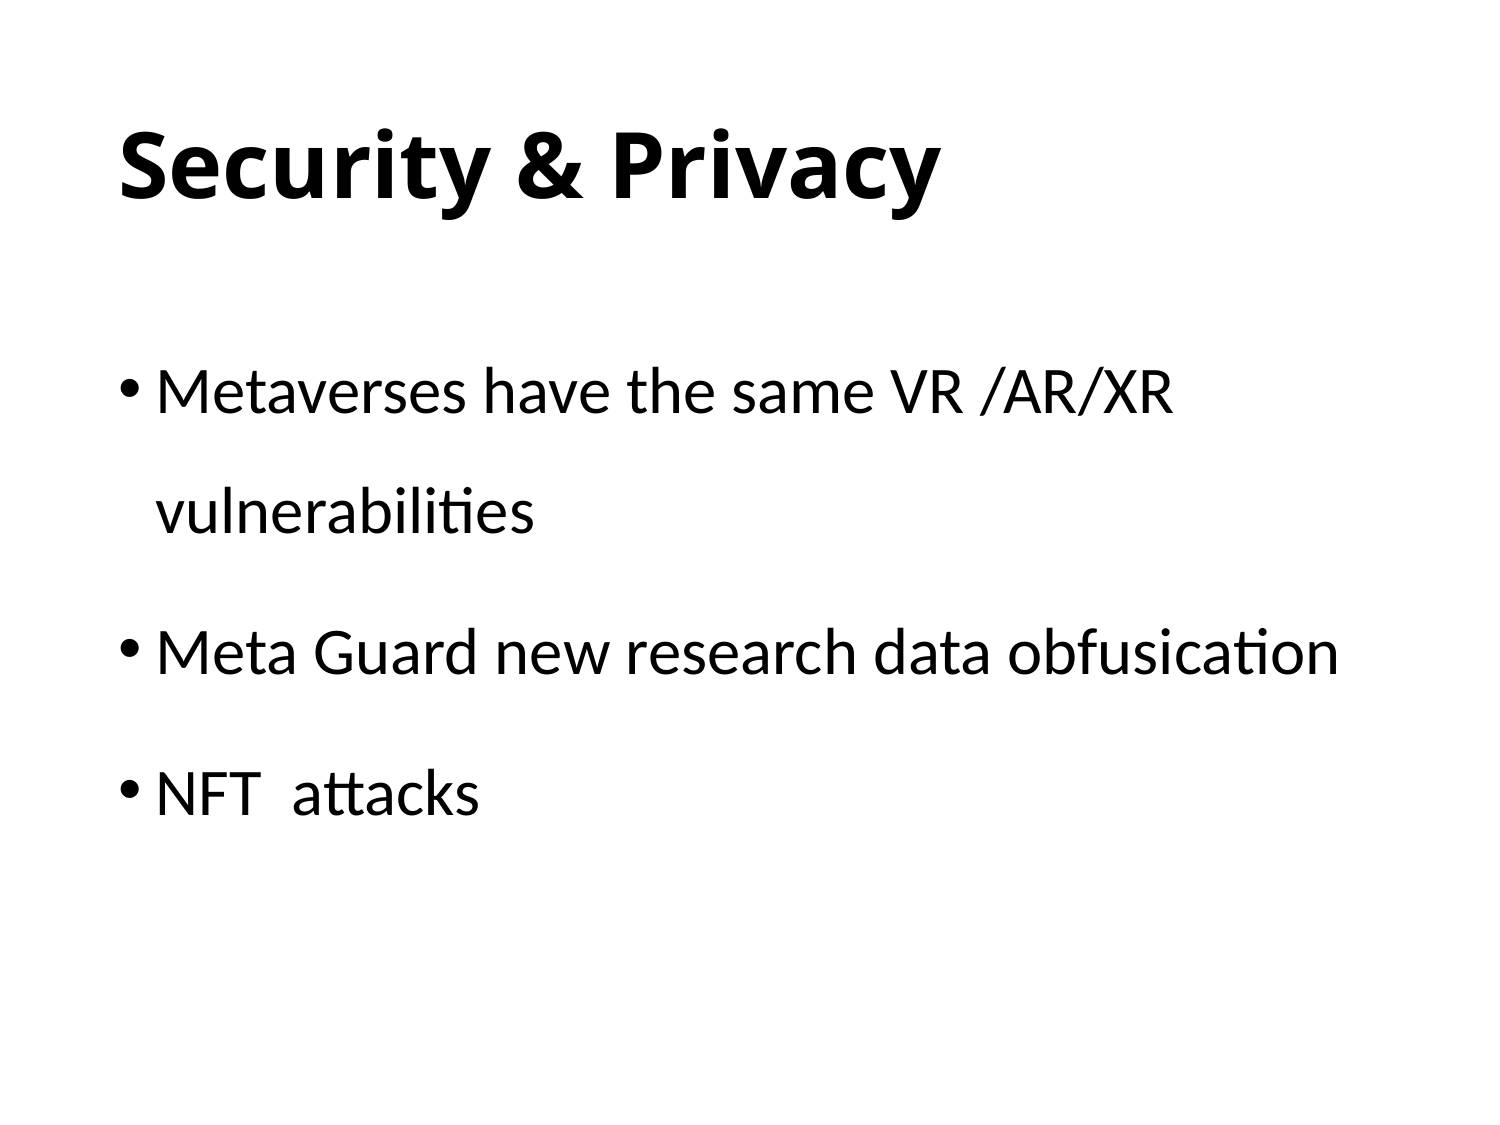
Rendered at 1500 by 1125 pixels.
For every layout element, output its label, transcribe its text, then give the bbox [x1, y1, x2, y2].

list Metaverses have the same VR /AR/XR vulnerabilities Meta Guard new research data obfusication NFT attacks [103, 299, 1397, 1014]
title Security & Privacy [103, 59, 1397, 278]
